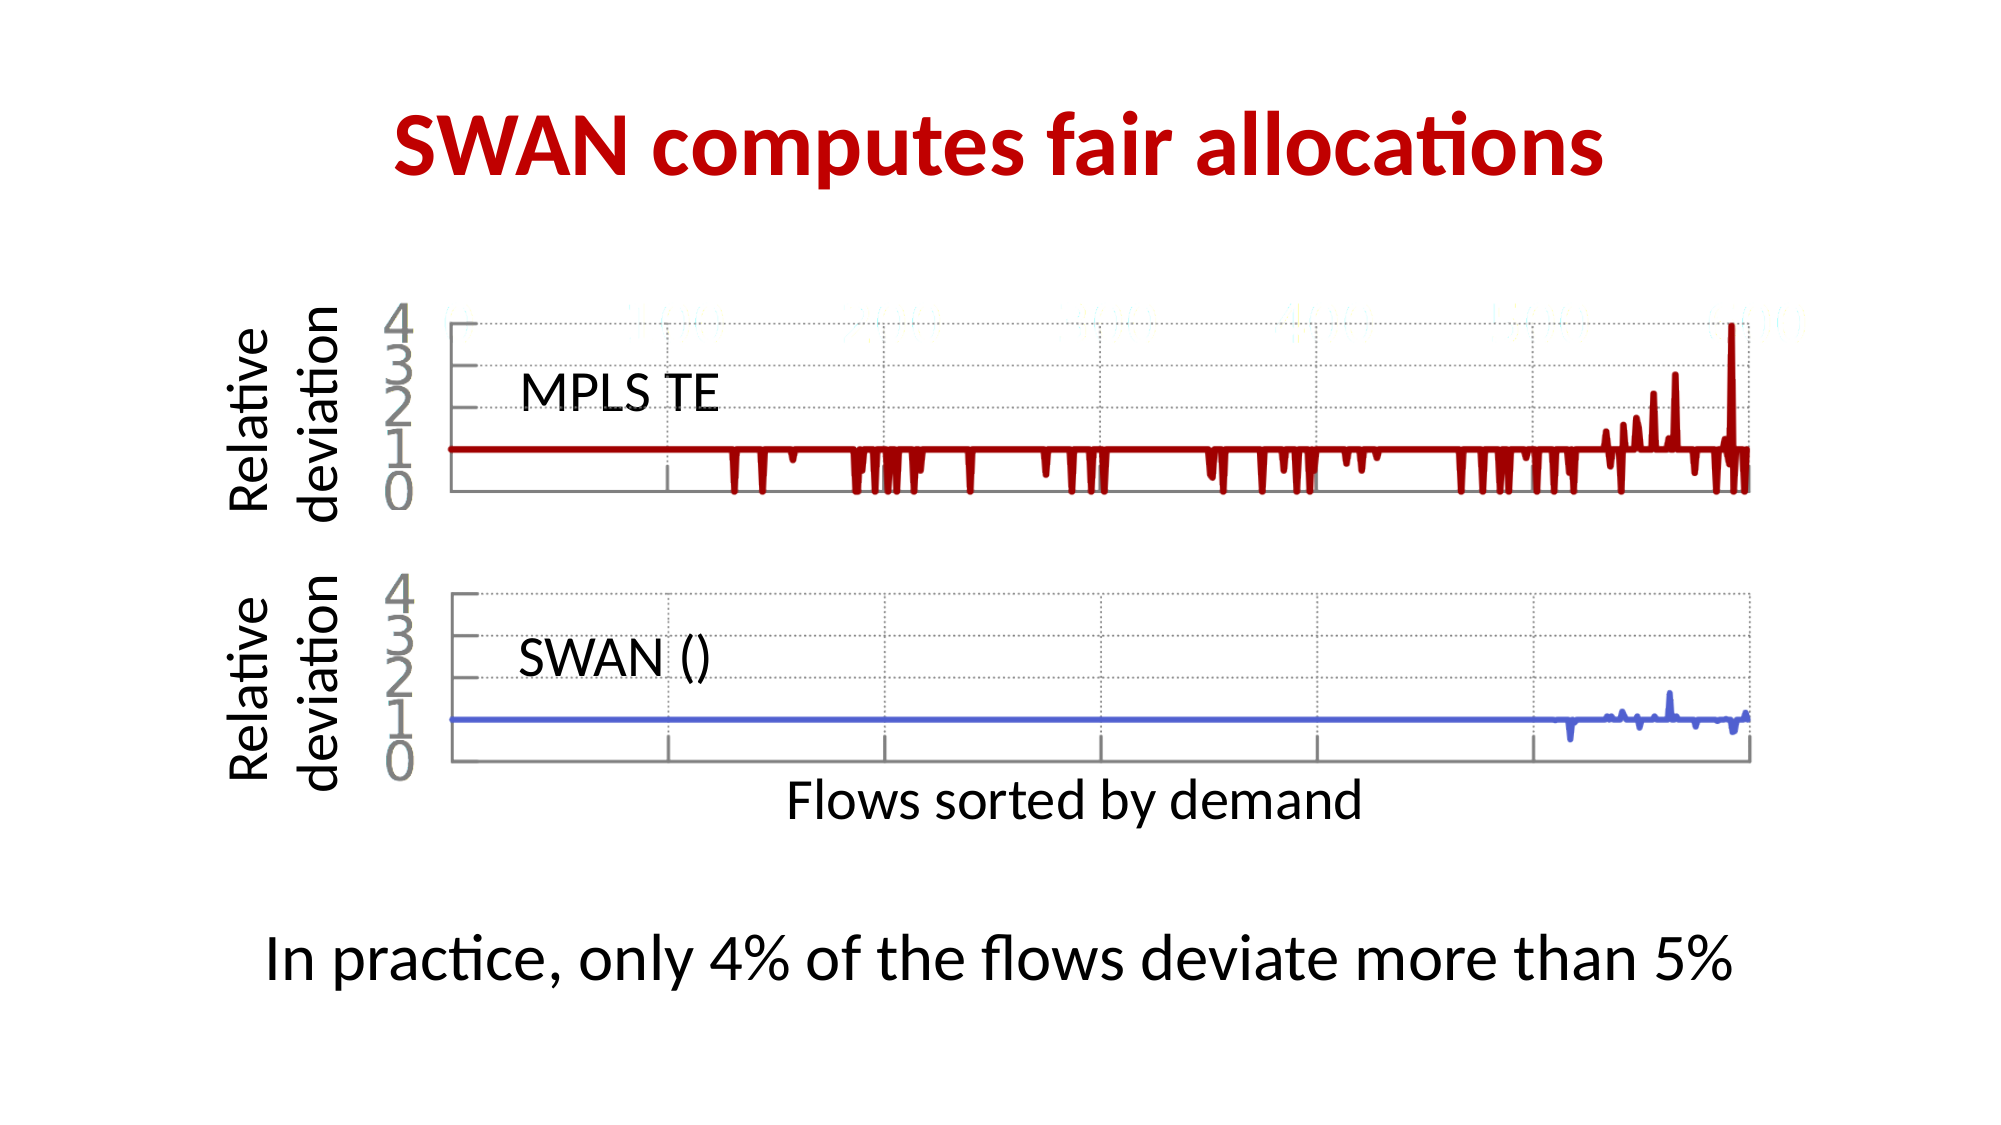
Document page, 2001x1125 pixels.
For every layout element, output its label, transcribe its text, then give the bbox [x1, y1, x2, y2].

text_box In practice, only 4% of the flows deviate more than 5% [0, 906, 2000, 1001]
title SWAN computes fair allocations [99, 45, 1900, 233]
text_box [212, 561, 1815, 829]
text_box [212, 278, 1817, 551]
